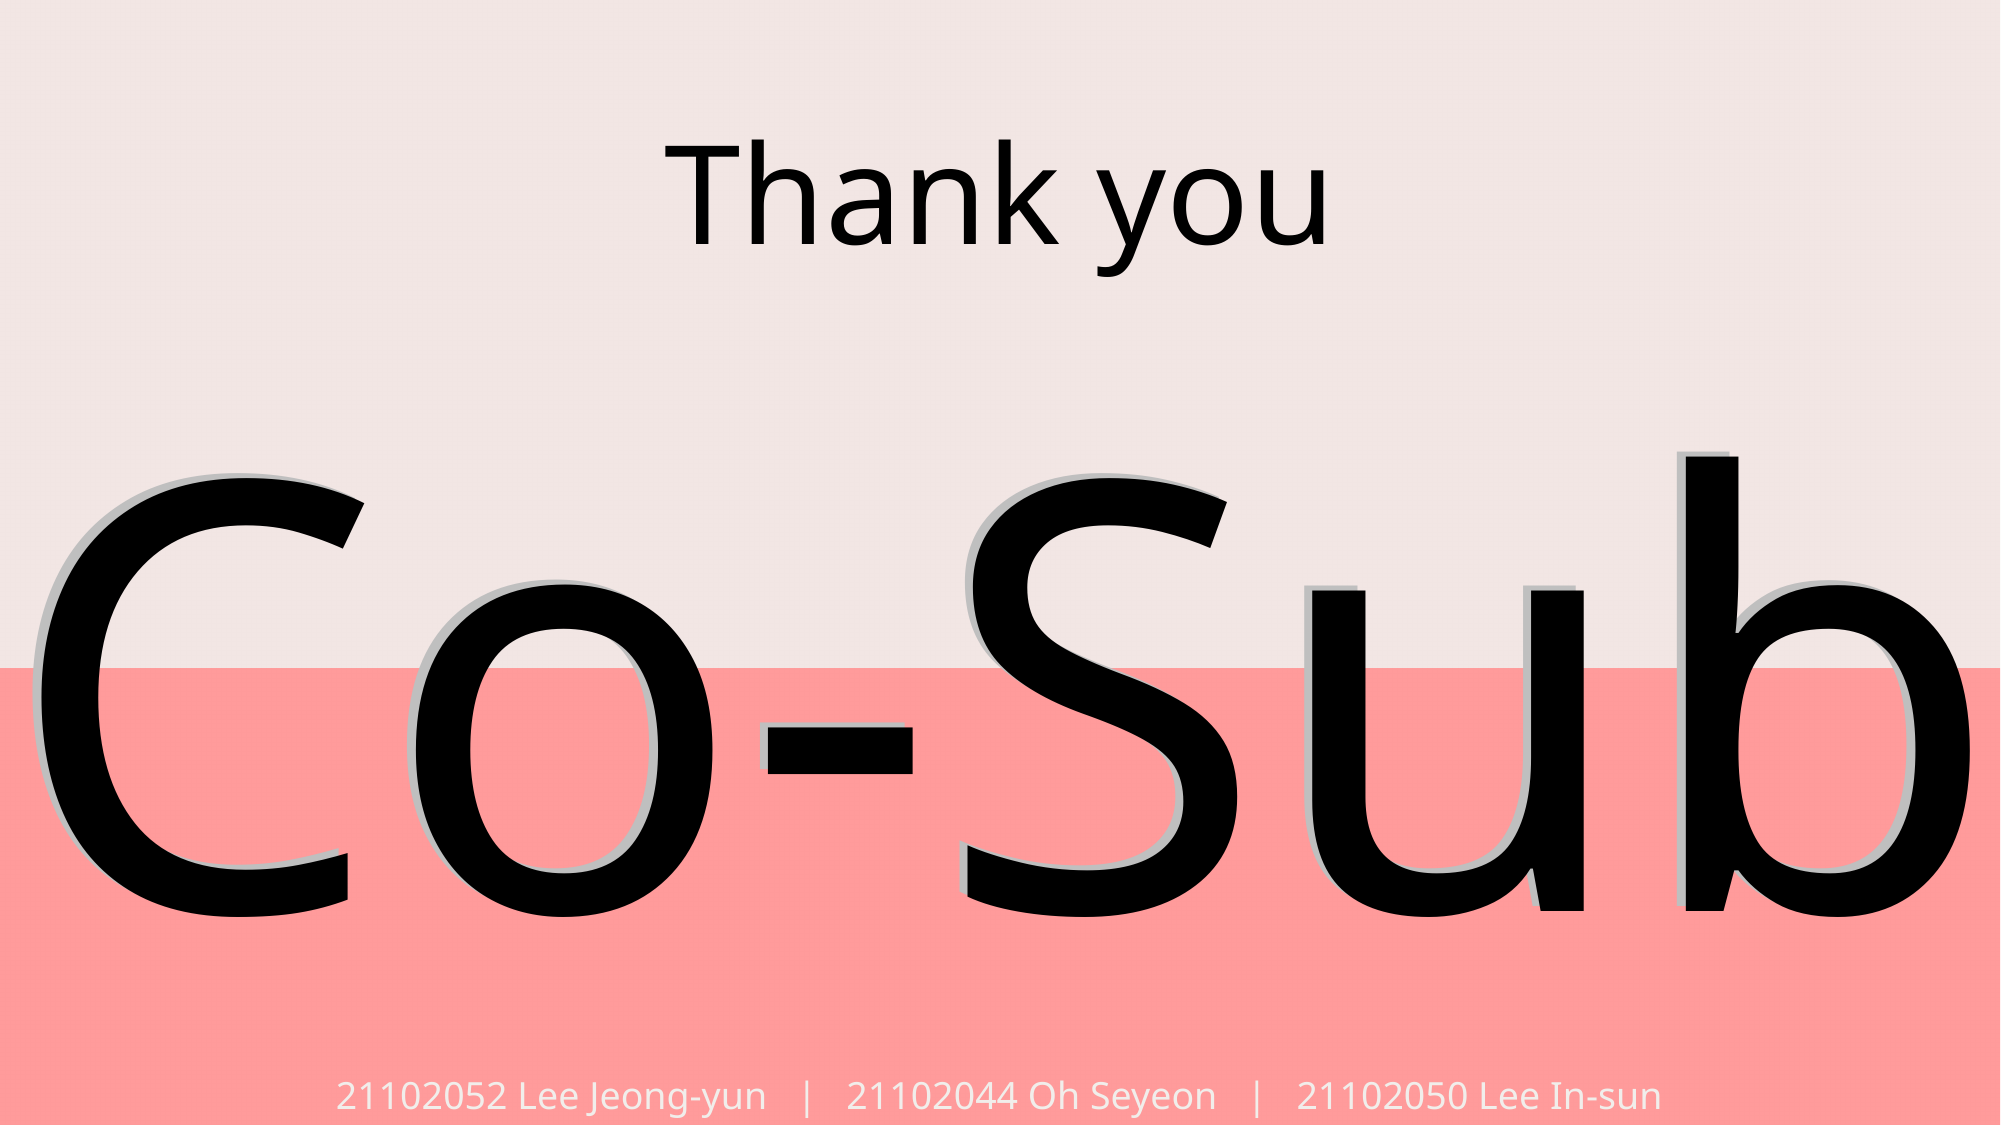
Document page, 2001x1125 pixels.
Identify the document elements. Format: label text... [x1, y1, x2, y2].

text_box Thank you [649, 99, 1351, 280]
picture [0, 0, 2001, 1125]
text_box 21102052 Lee Jeong-yun | 21102044 Oh Seyeon | 21102050 Lee In-sun [0, 1064, 2000, 1125]
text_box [335, 300, 1665, 1046]
